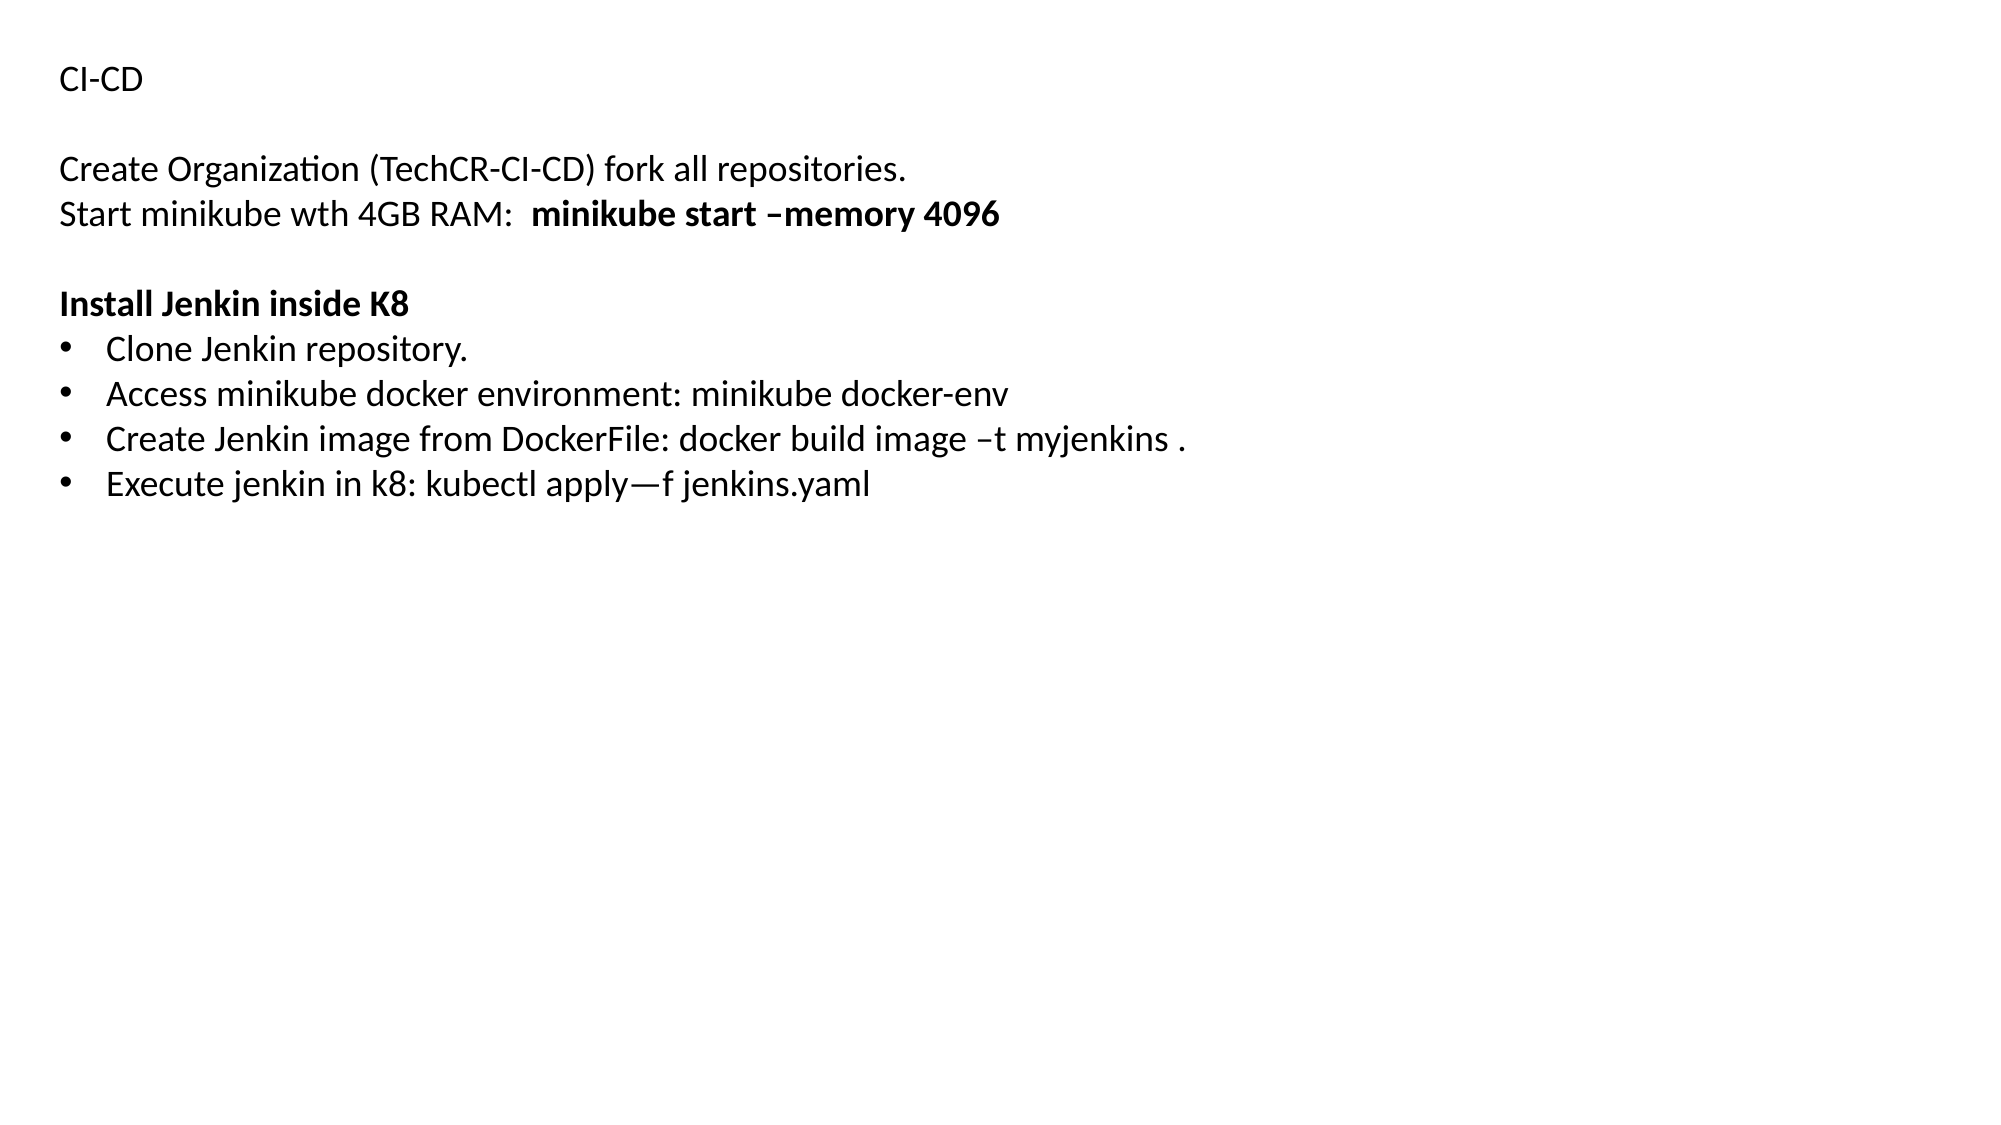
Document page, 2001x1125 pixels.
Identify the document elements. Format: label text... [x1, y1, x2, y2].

text_box CI-CD Create Organization (TechCR-CI-CD) fork all repositories. Start minikube wth 4GB RAM: minikube start –memory 4096 Install Jenkin inside K8 Clone Jenkin repository. Access minikube docker environment: minikube docker-env Create Jenkin image from DockerFile: docker build image –t myjenkins . Execute jenkin in k8: kubectl apply—f jenkins.yaml [44, 46, 1806, 557]
